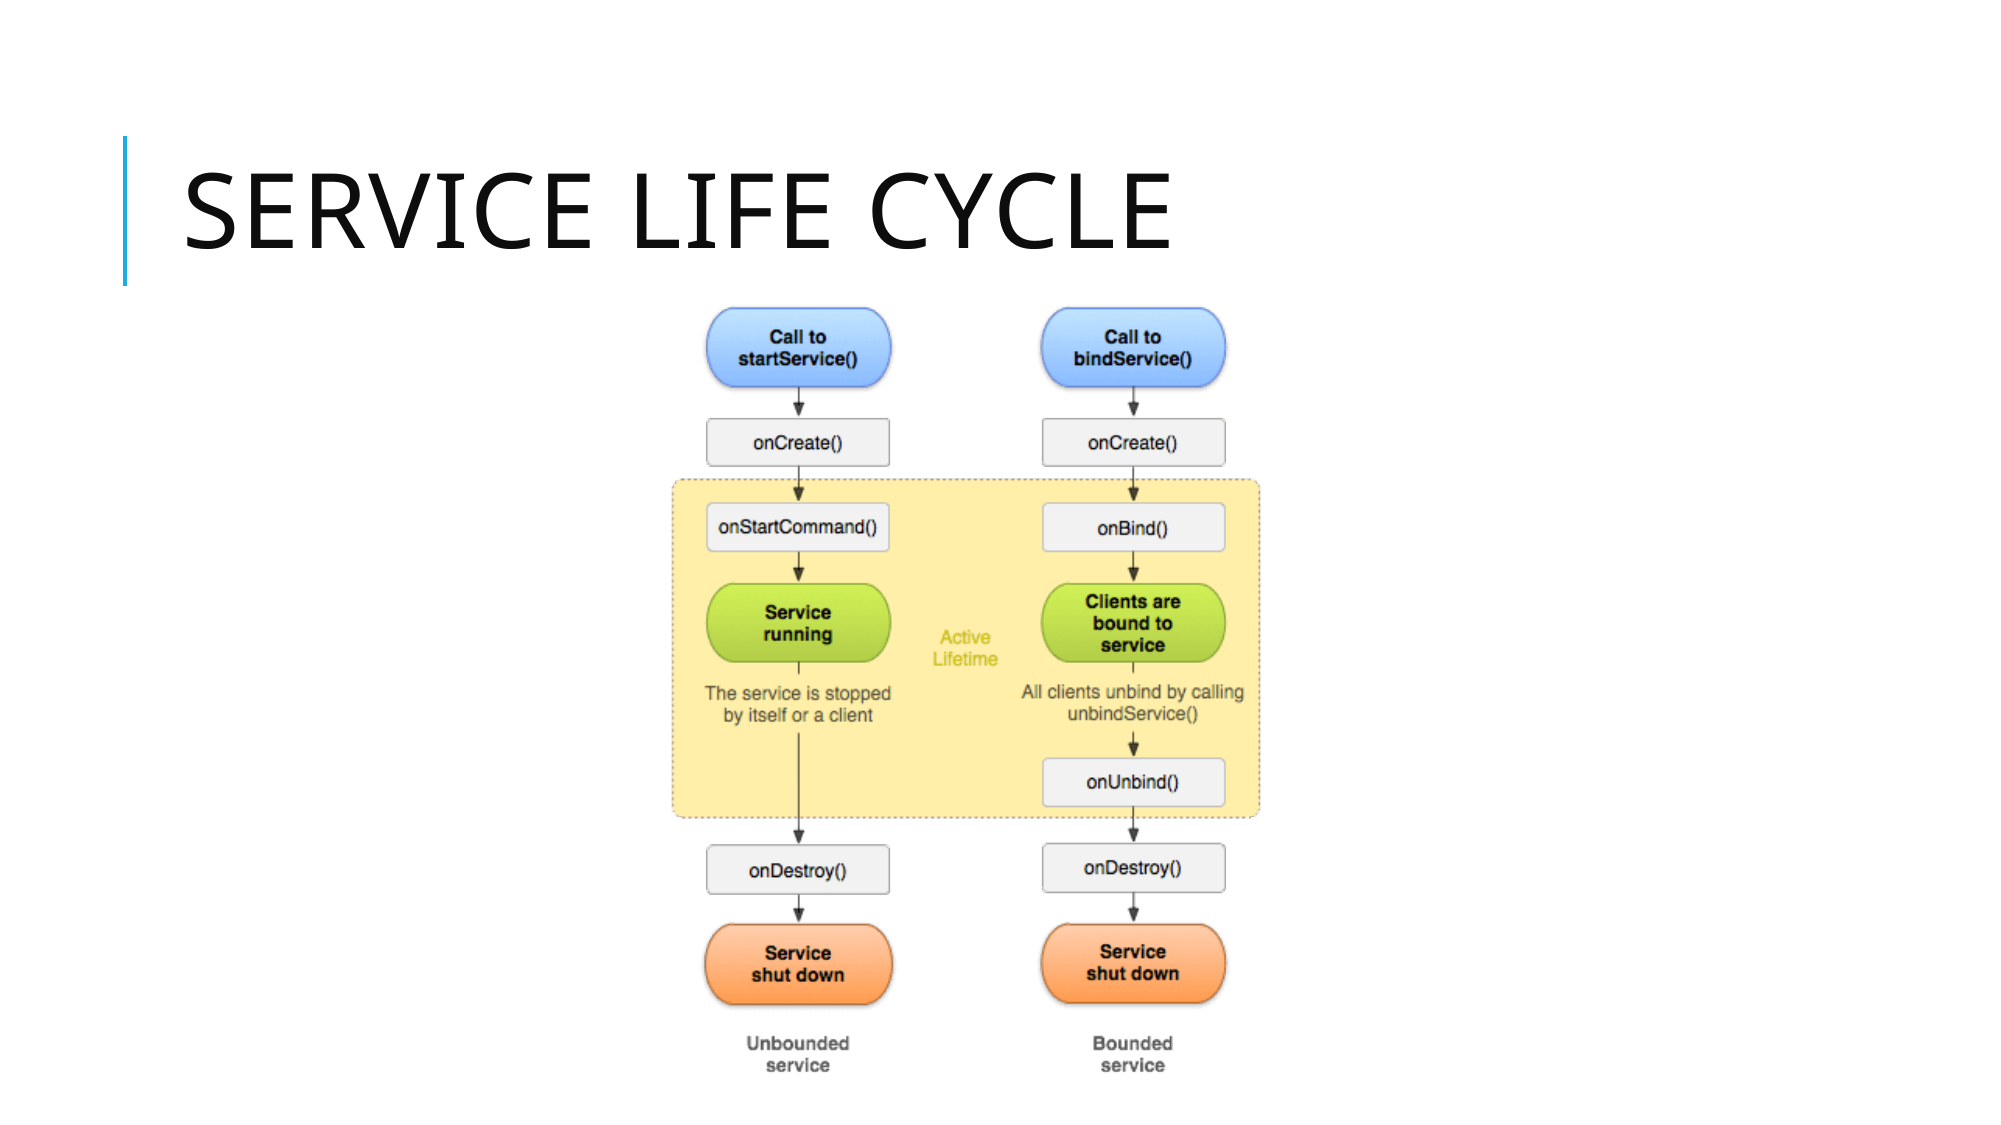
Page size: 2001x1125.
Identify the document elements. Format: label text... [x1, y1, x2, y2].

title Service life cycle [168, 96, 1763, 342]
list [662, 294, 1268, 1083]
